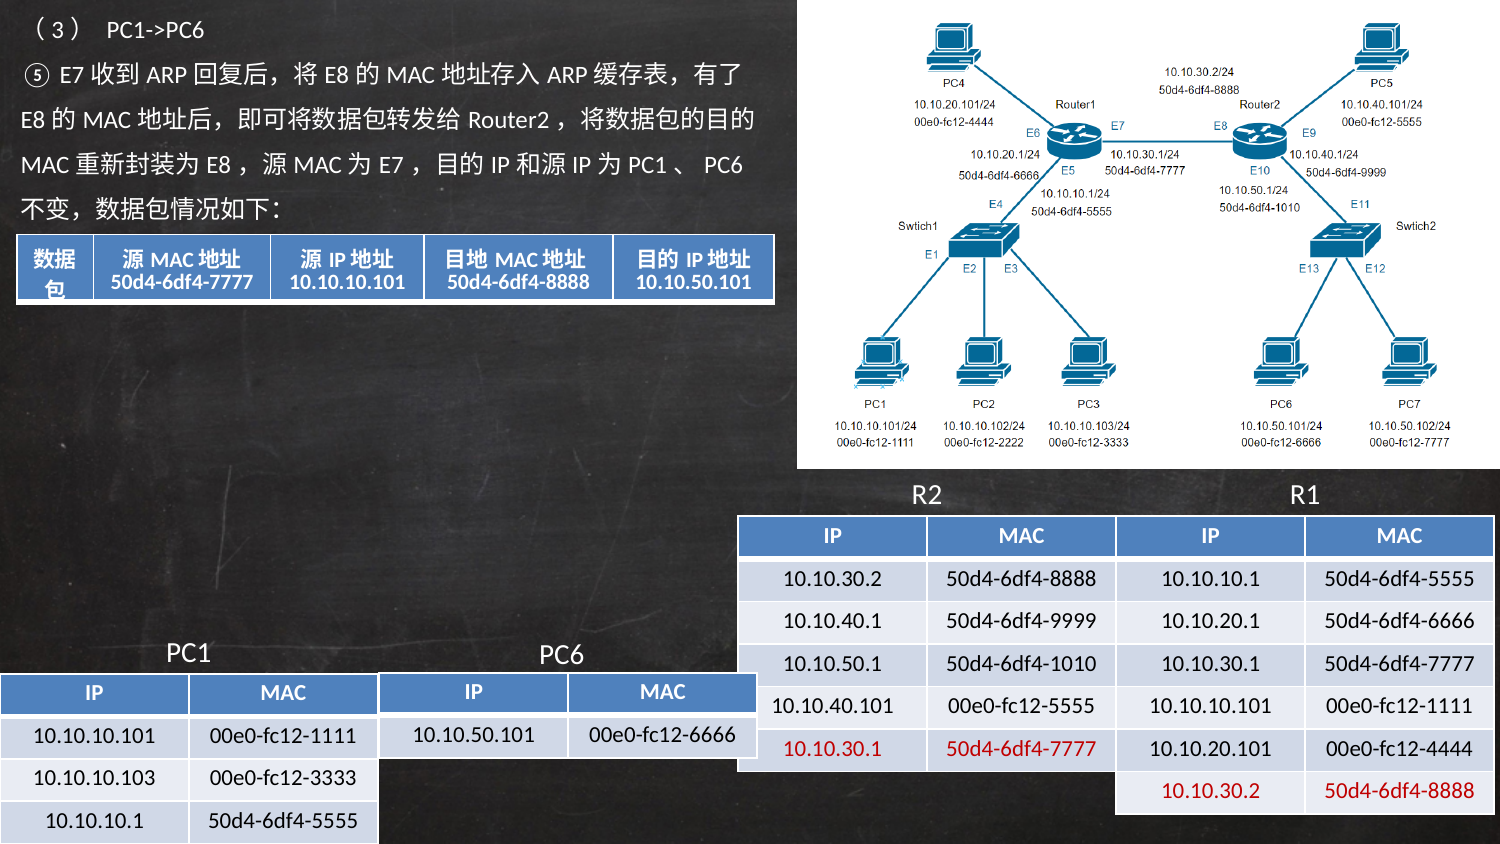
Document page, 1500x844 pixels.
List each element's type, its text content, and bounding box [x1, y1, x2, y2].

table_cell 10.10.20.1 [1117, 602, 1304, 643]
table_header MAC [190, 675, 377, 714]
table_cell 10.10.50.1 [739, 645, 926, 686]
table_cell 50d4-6df4-7777 [928, 730, 1115, 771]
table_cell 50d4-6df4-9999 [928, 602, 1115, 643]
table_cell 50d4-6df4-1010 [928, 645, 1115, 686]
table_header MAC [1306, 517, 1493, 556]
text_box R1 [1222, 479, 1388, 518]
table_cell 50d4-6df4-5555 [1306, 562, 1493, 601]
text_box PC1 [106, 608, 272, 673]
table_cell 10.10.10.101 [1, 719, 188, 758]
table_cell 00e0-fc12-4444 [1306, 730, 1493, 771]
table_cell 10.10.40.101 [758, 687, 926, 728]
table_cell 10.10.30.1 [1117, 645, 1304, 686]
picture [0, 0, 1500, 844]
table_cell 10.10.50.101 [380, 718, 567, 757]
table_cell 50d4-6df4-6666 [1306, 602, 1493, 643]
table_header IP [380, 674, 567, 712]
table_cell 10.10.10.1 [1, 802, 188, 843]
table_header IP [1, 675, 188, 714]
table_header IP [1117, 517, 1304, 556]
table_header MAC [928, 517, 1115, 556]
table_cell 10.10.30.2 [739, 562, 926, 601]
table_header 源MAC地址 50d4-6df4-7777 [94, 235, 270, 299]
table_header MAC [569, 674, 756, 712]
table_cell 10.10.30.2 [1117, 772, 1304, 813]
table_header IP [739, 517, 926, 556]
text_box PC6 [479, 610, 645, 678]
table_cell 10.10.20.101 [1117, 730, 1304, 771]
table_cell 00e0-fc12-6666 [569, 718, 756, 757]
table_cell 00e0-fc12-1111 [190, 719, 377, 758]
table_cell 50d4-6df4-8888 [1306, 772, 1493, 813]
text_box （3） PC1->PC6 ⑤ E7收到ARP回复后，将E8的MAC地址存入ARP缓存表，有了E8的MAC地址后，即可将数据包转发给Router2，将数据包的目的MAC重新封装为E8，源MAC为E7，目的IP和源IP为PC1、PC6不变，数据包情况如下： [5, 0, 786, 231]
table_cell 10.10.30.1 [739, 730, 926, 771]
table_cell 00e0-fc12-3333 [190, 760, 377, 800]
table_cell 10.10.10.103 [1, 760, 188, 800]
table_header 数据包 [18, 235, 93, 299]
table_cell 10.10.10.1 [1117, 562, 1304, 601]
table_header 目的IP地址 10.10.50.101 [614, 235, 773, 299]
table_cell 00e0-fc12-5555 [928, 687, 1115, 728]
table_cell 00e0-fc12-1111 [1306, 687, 1493, 728]
table_cell 50d4-6df4-8888 [928, 562, 1115, 601]
table_cell 10.10.40.1 [739, 602, 926, 643]
table_header 目地MAC地址50d4-6df4-8888 [425, 235, 612, 299]
table_cell 50d4-6df4-5555 [190, 802, 377, 843]
text_box R2 [844, 479, 1010, 515]
table_cell 10.10.10.101 [1117, 687, 1304, 728]
table_header 源IP地址 10.10.10.101 [271, 235, 423, 299]
table_cell 50d4-6df4-7777 [1306, 645, 1493, 686]
